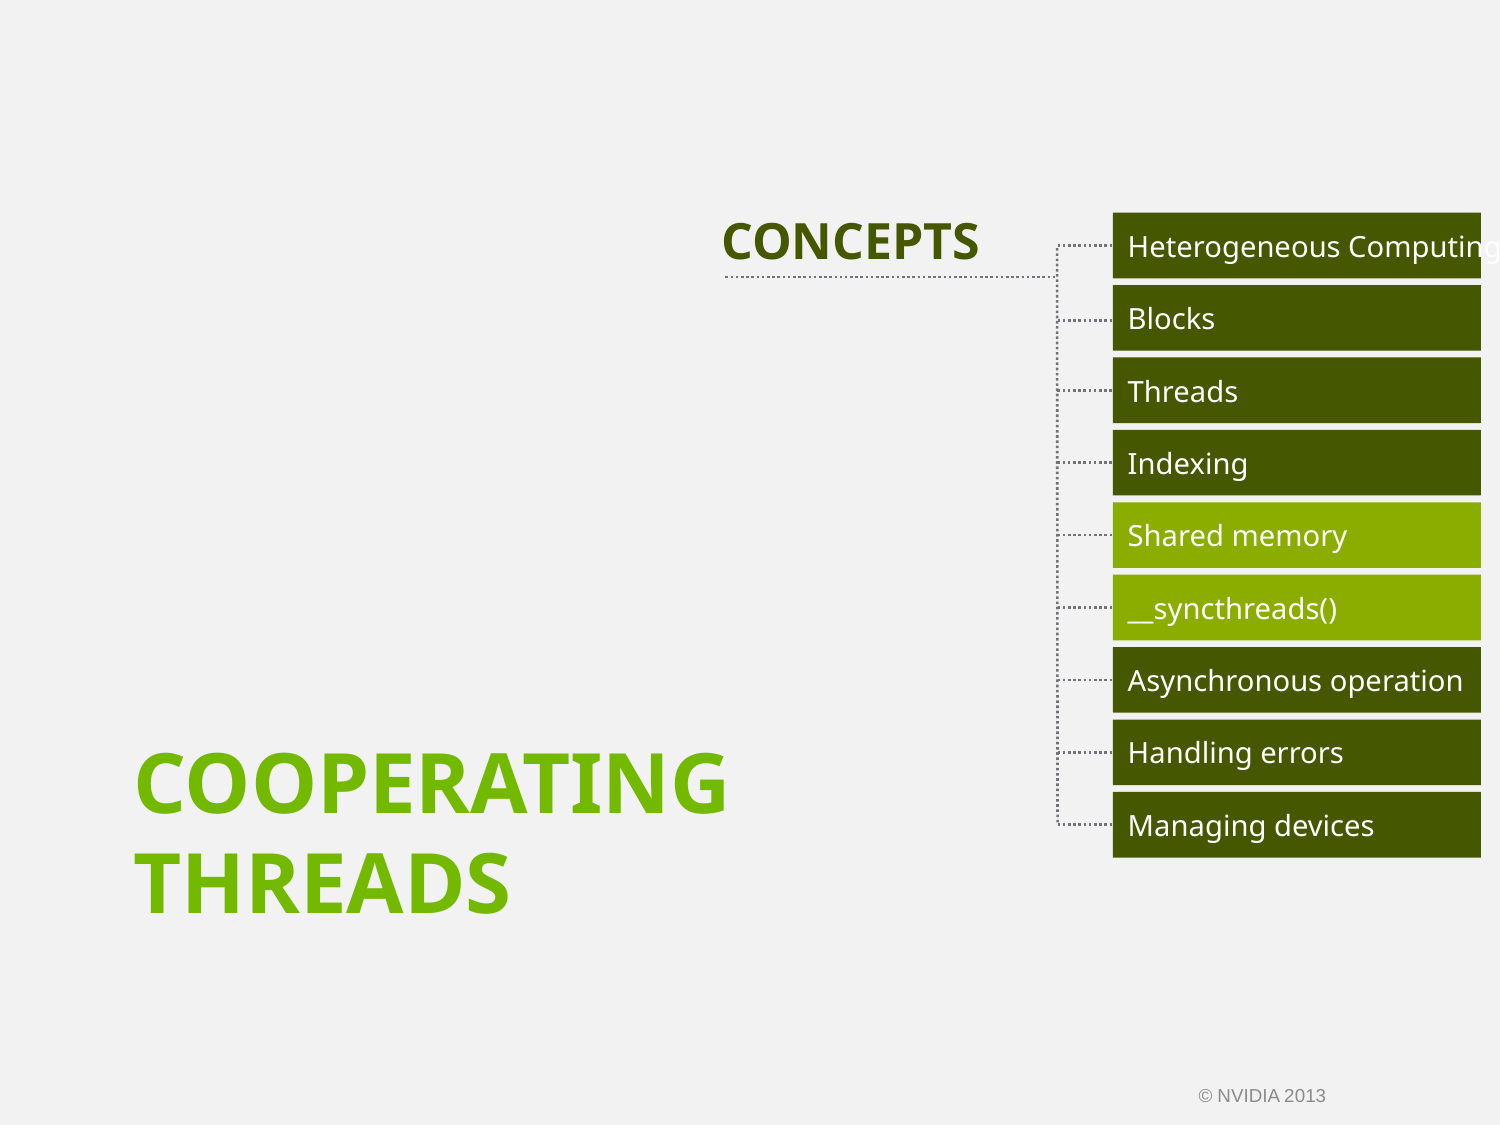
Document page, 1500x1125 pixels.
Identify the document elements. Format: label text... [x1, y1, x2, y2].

text_box Shared memory [1112, 502, 1481, 568]
text_box CONCEPTS [706, 201, 996, 277]
text_box Threads [1112, 357, 1481, 424]
text_box Managing devices [1112, 791, 1481, 858]
text_box __syncthreads() [1112, 574, 1481, 641]
footer © NVIDIA 2013 [1025, 1065, 1500, 1125]
text_box Indexing [1112, 429, 1481, 496]
text_box Blocks [1112, 285, 1481, 351]
text_box Cooperating Threads [118, 722, 1009, 938]
text_box Heterogeneous Computing [1112, 212, 1481, 279]
text_box Asynchronous operation [1112, 647, 1481, 713]
text_box Handling errors [1112, 719, 1481, 786]
